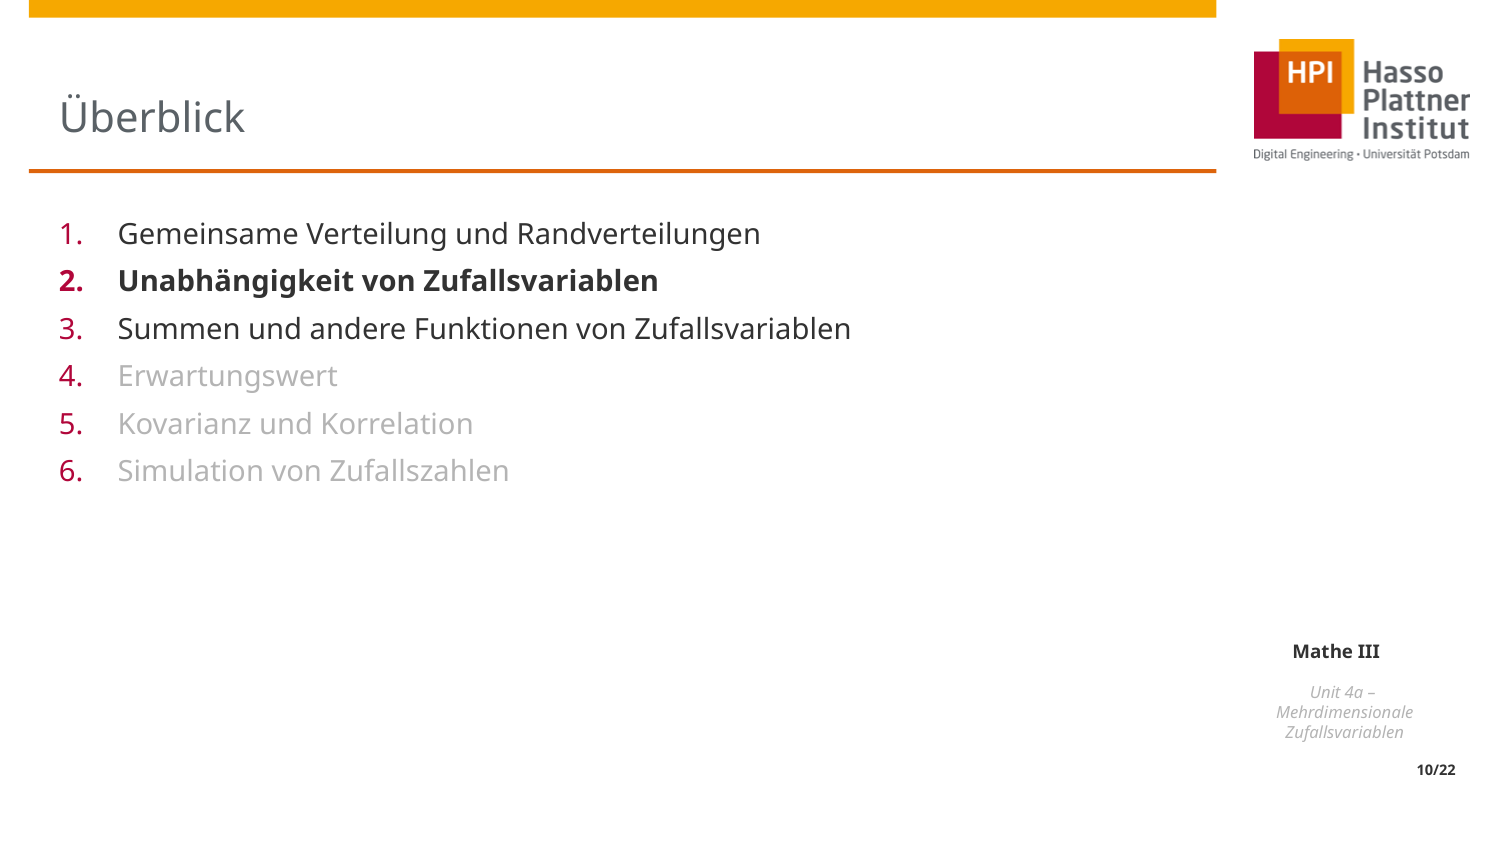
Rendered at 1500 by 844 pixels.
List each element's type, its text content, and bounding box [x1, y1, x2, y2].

picture [1254, 39, 1470, 161]
title Überblick [58, 17, 1187, 170]
list Gemeinsame Verteilung und Randverteilungen Unabhängigkeit von Zufallsvariablen Summen und andere Funktionen von Zufallsvariablen Erwartungswert Kovarianz und Korrelation Simulation von Zufallszahlen [58, 203, 1187, 788]
